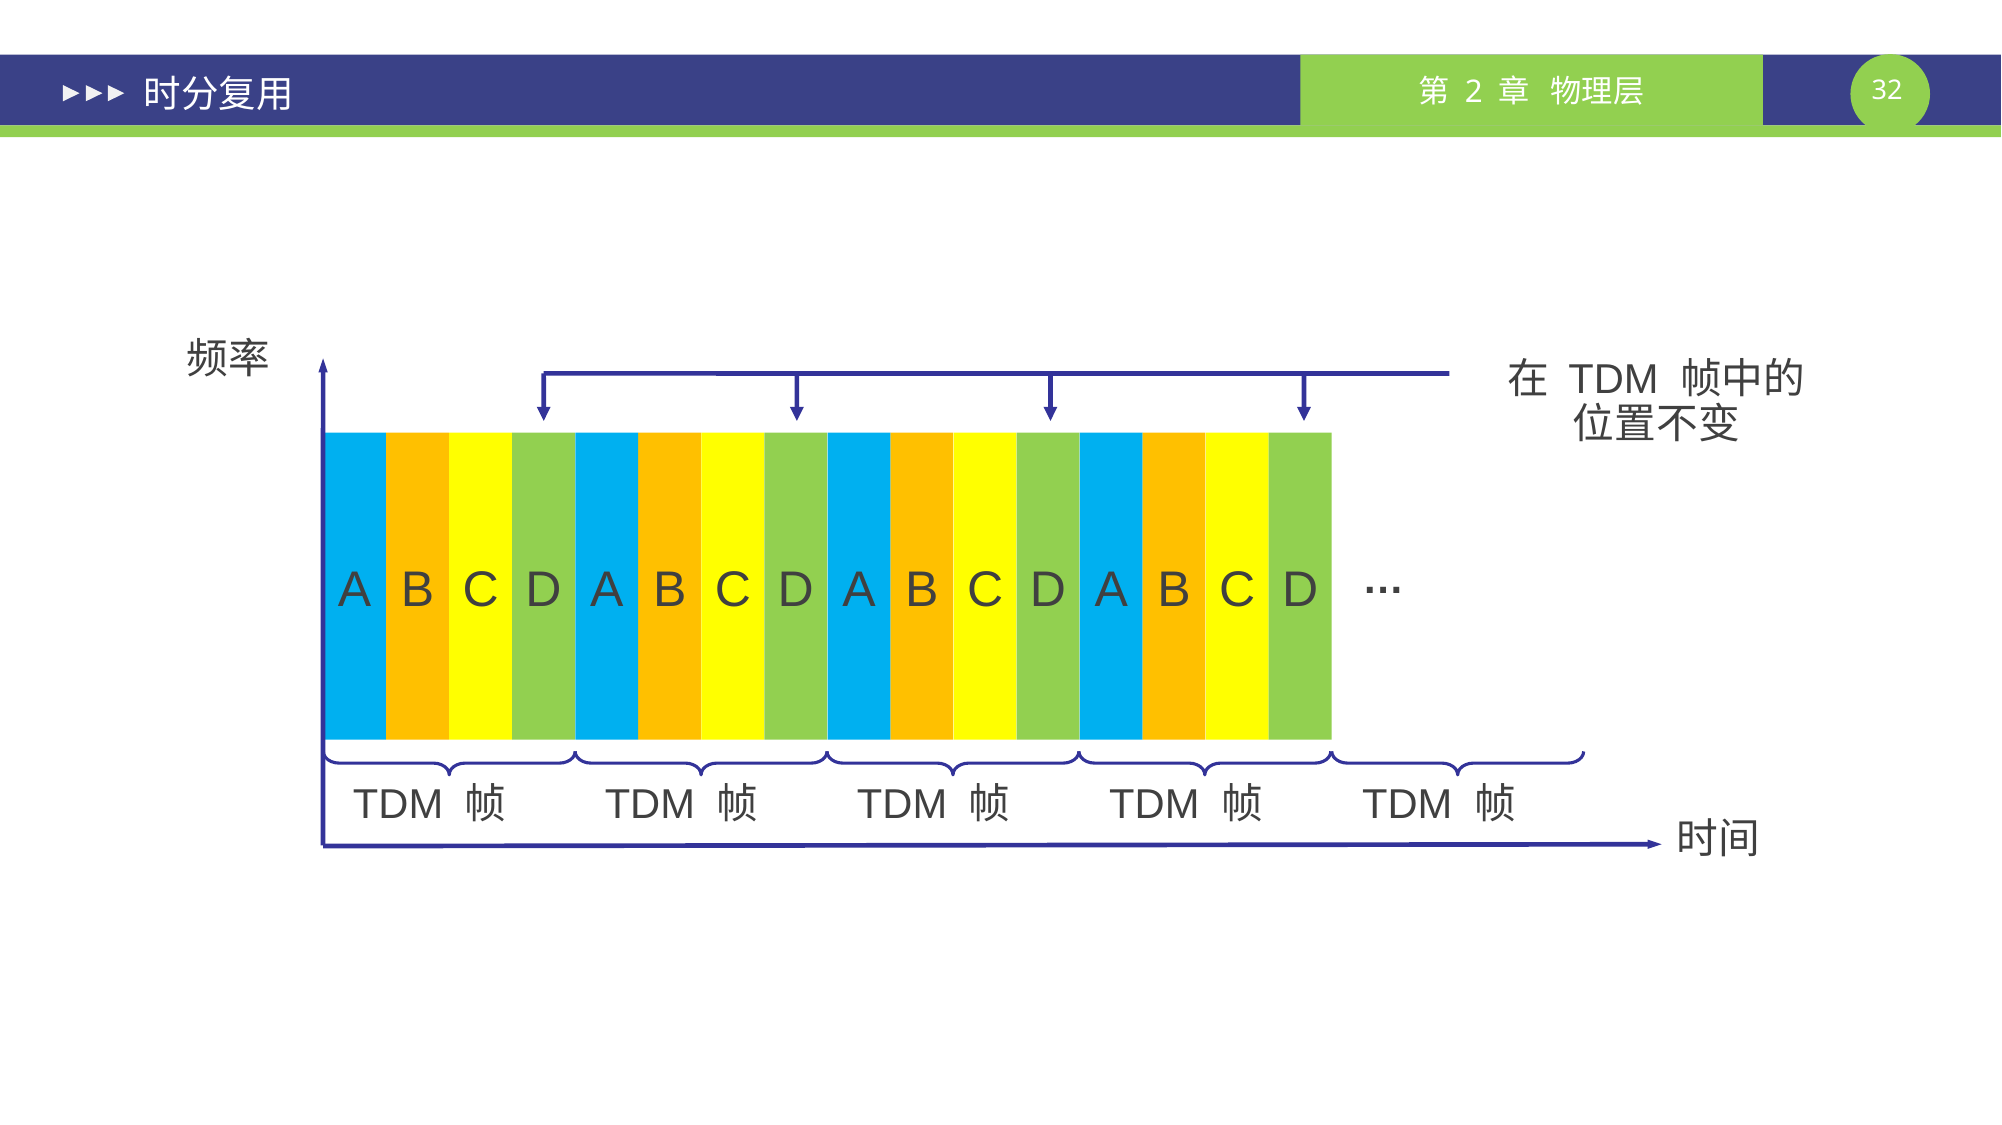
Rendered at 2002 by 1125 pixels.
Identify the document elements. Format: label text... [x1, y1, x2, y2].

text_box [322, 751, 572, 836]
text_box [511, 432, 1332, 740]
text_box 时间 [1662, 809, 1776, 870]
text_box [574, 751, 824, 836]
text_box 频率 [172, 330, 286, 390]
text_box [543, 349, 1817, 457]
text_box … [1347, 545, 1419, 610]
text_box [1078, 751, 1329, 836]
text_box [318, 358, 328, 750]
text_box C [449, 432, 509, 740]
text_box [826, 751, 1076, 836]
text_box A [324, 432, 386, 740]
title 时分复用 [127, 57, 1003, 129]
text_box B [386, 432, 449, 740]
text_box [323, 840, 1662, 849]
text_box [1331, 751, 1584, 836]
